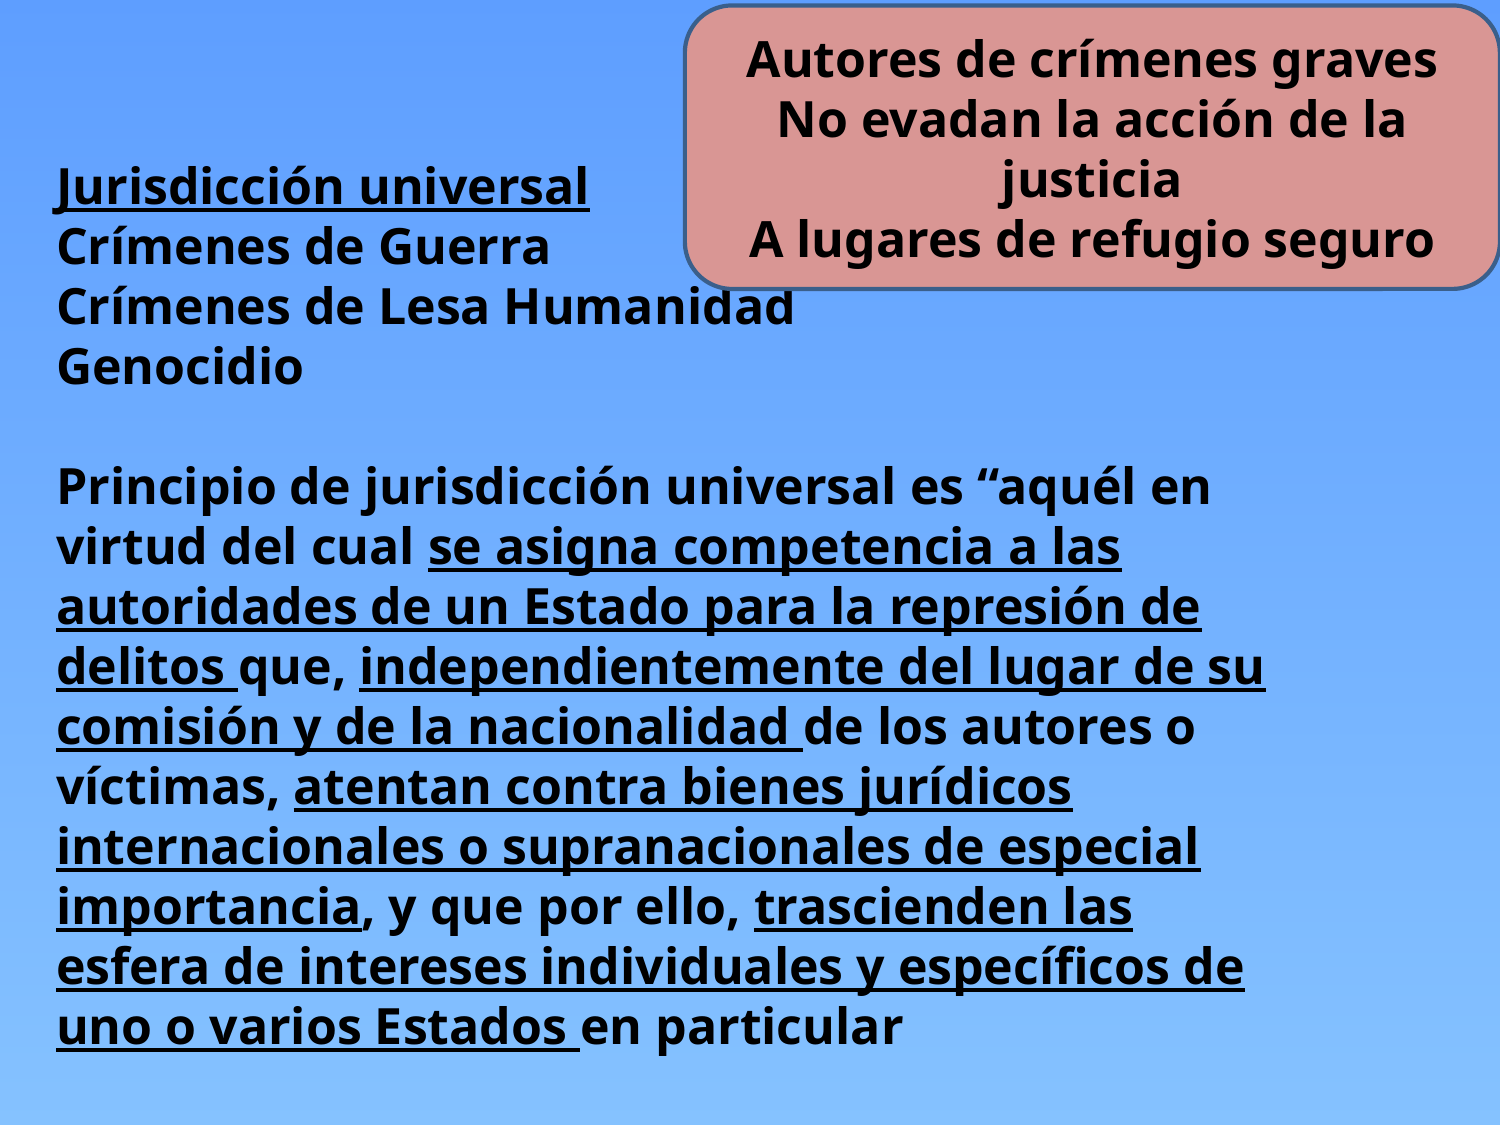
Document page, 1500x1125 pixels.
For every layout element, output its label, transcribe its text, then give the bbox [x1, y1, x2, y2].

text_box Autores de crímenes graves No evadan la acción de la justicia A lugares de refugio seguro [682, 3, 1500, 292]
text_box Jurisdicción universal Crímenes de Guerra Crímenes de Lesa Humanidad Genocidio Principio de jurisdicción universal es “aquél en virtud del cual se asigna competencia a las autoridades de un Estado para la represión de delitos que, independientemente del lugar de su comisión y de la nacionalidad de los autores o víctimas, atentan contra bienes jurídicos internacionales o supranacionales de especial importancia, y que por ello, trascienden las esfera de intereses individuales y específicos de uno o varios Estados en particular [41, 147, 1294, 1062]
